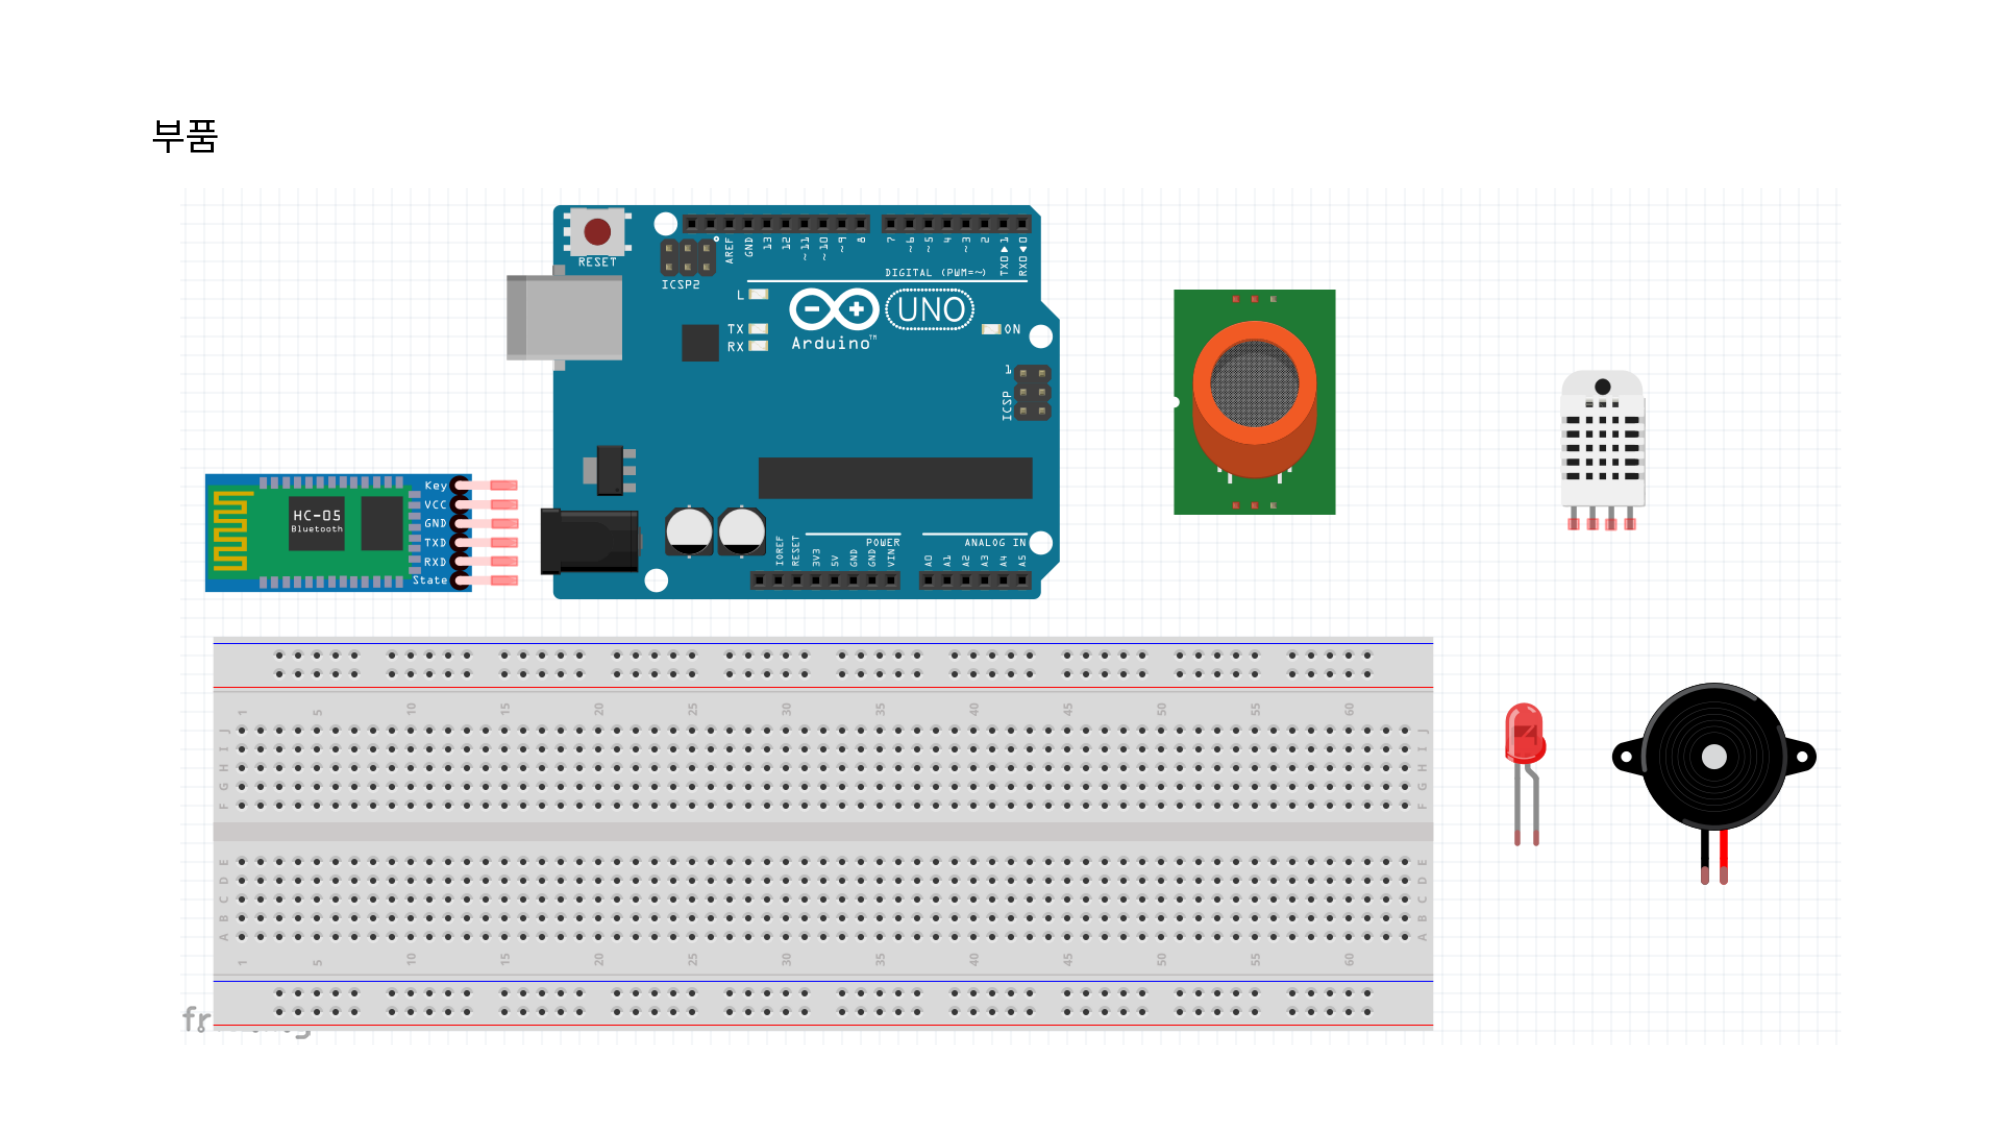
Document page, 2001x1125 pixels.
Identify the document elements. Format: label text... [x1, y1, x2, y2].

text_box 부품 [136, 105, 746, 166]
picture [180, 188, 1842, 1045]
